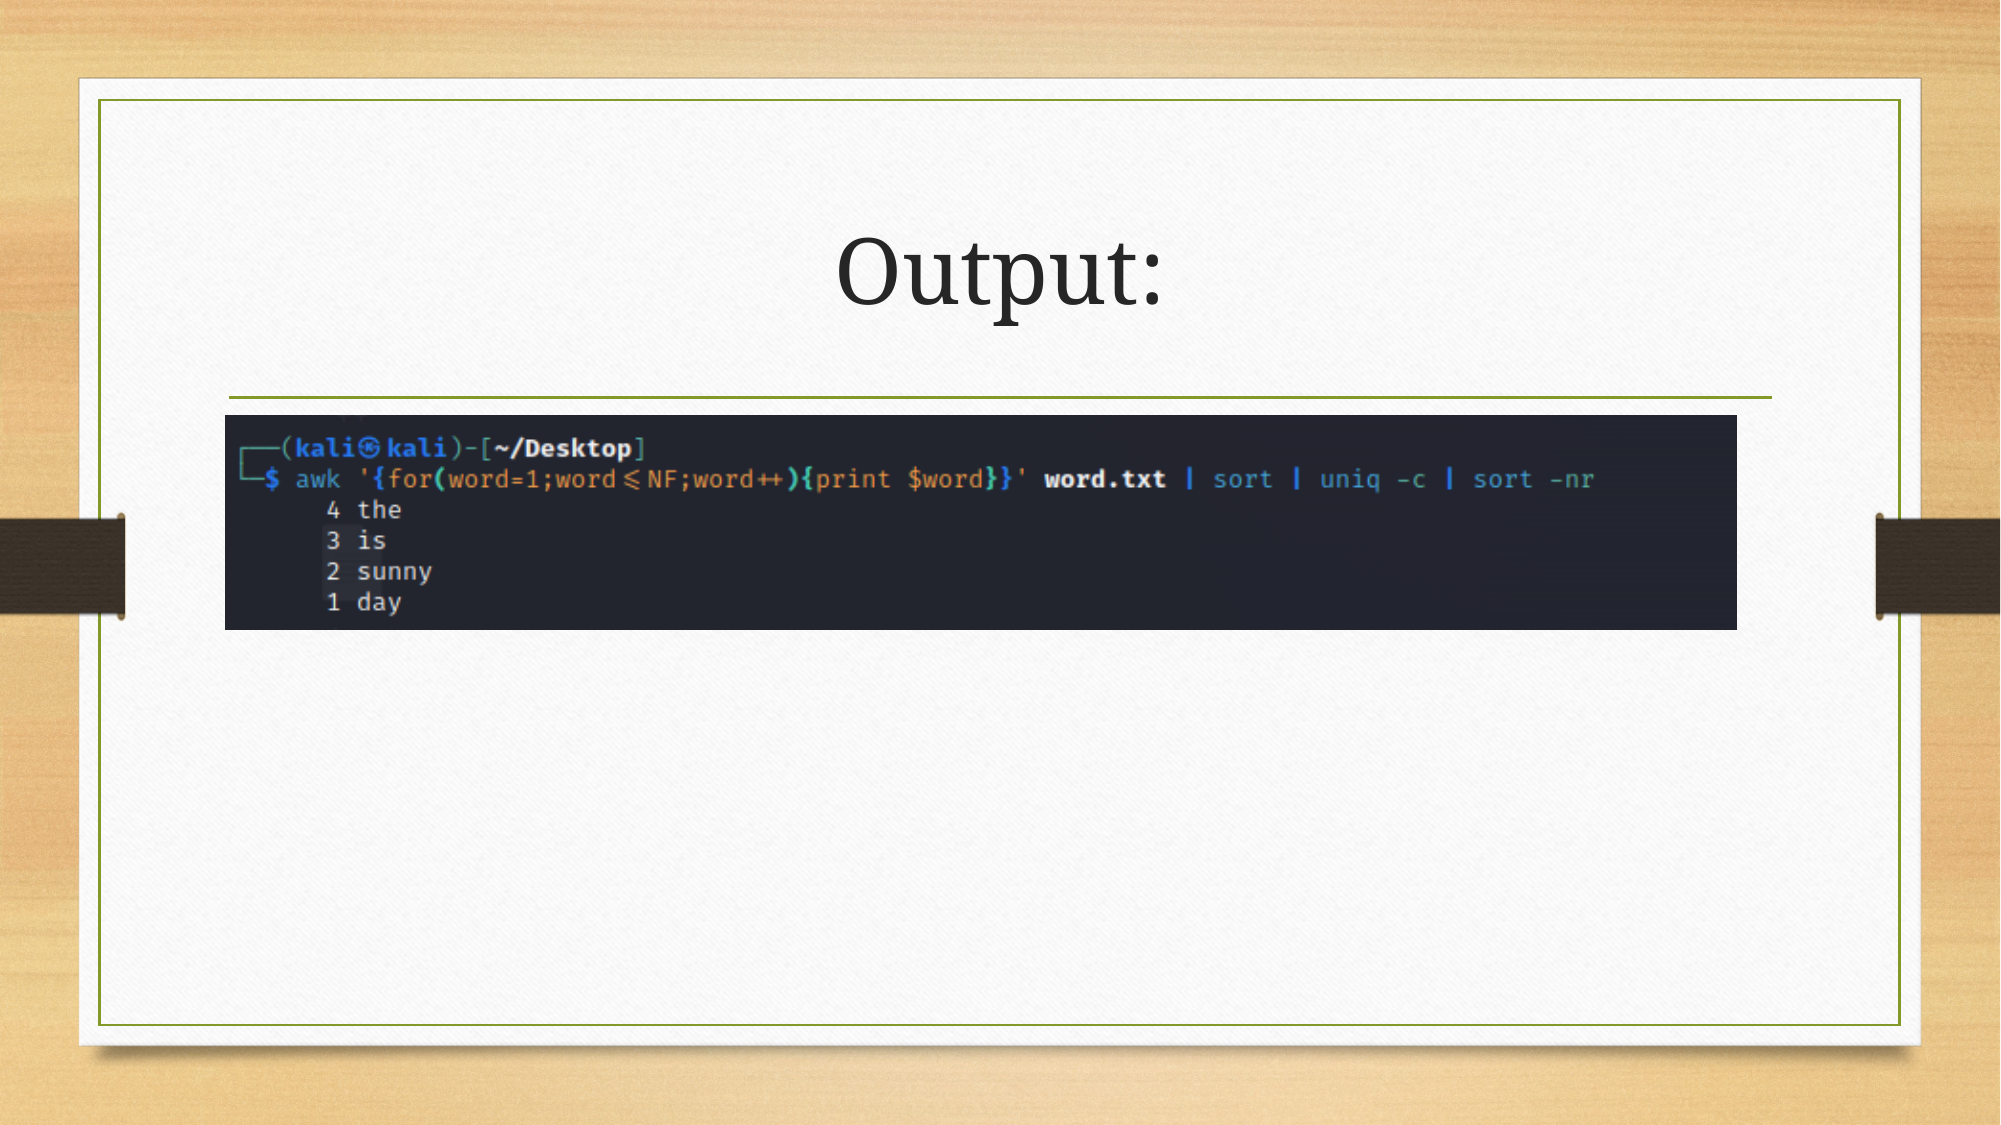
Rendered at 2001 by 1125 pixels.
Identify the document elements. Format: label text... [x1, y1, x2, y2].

title Output: [212, 161, 1788, 375]
picture [0, 0, 2001, 1125]
